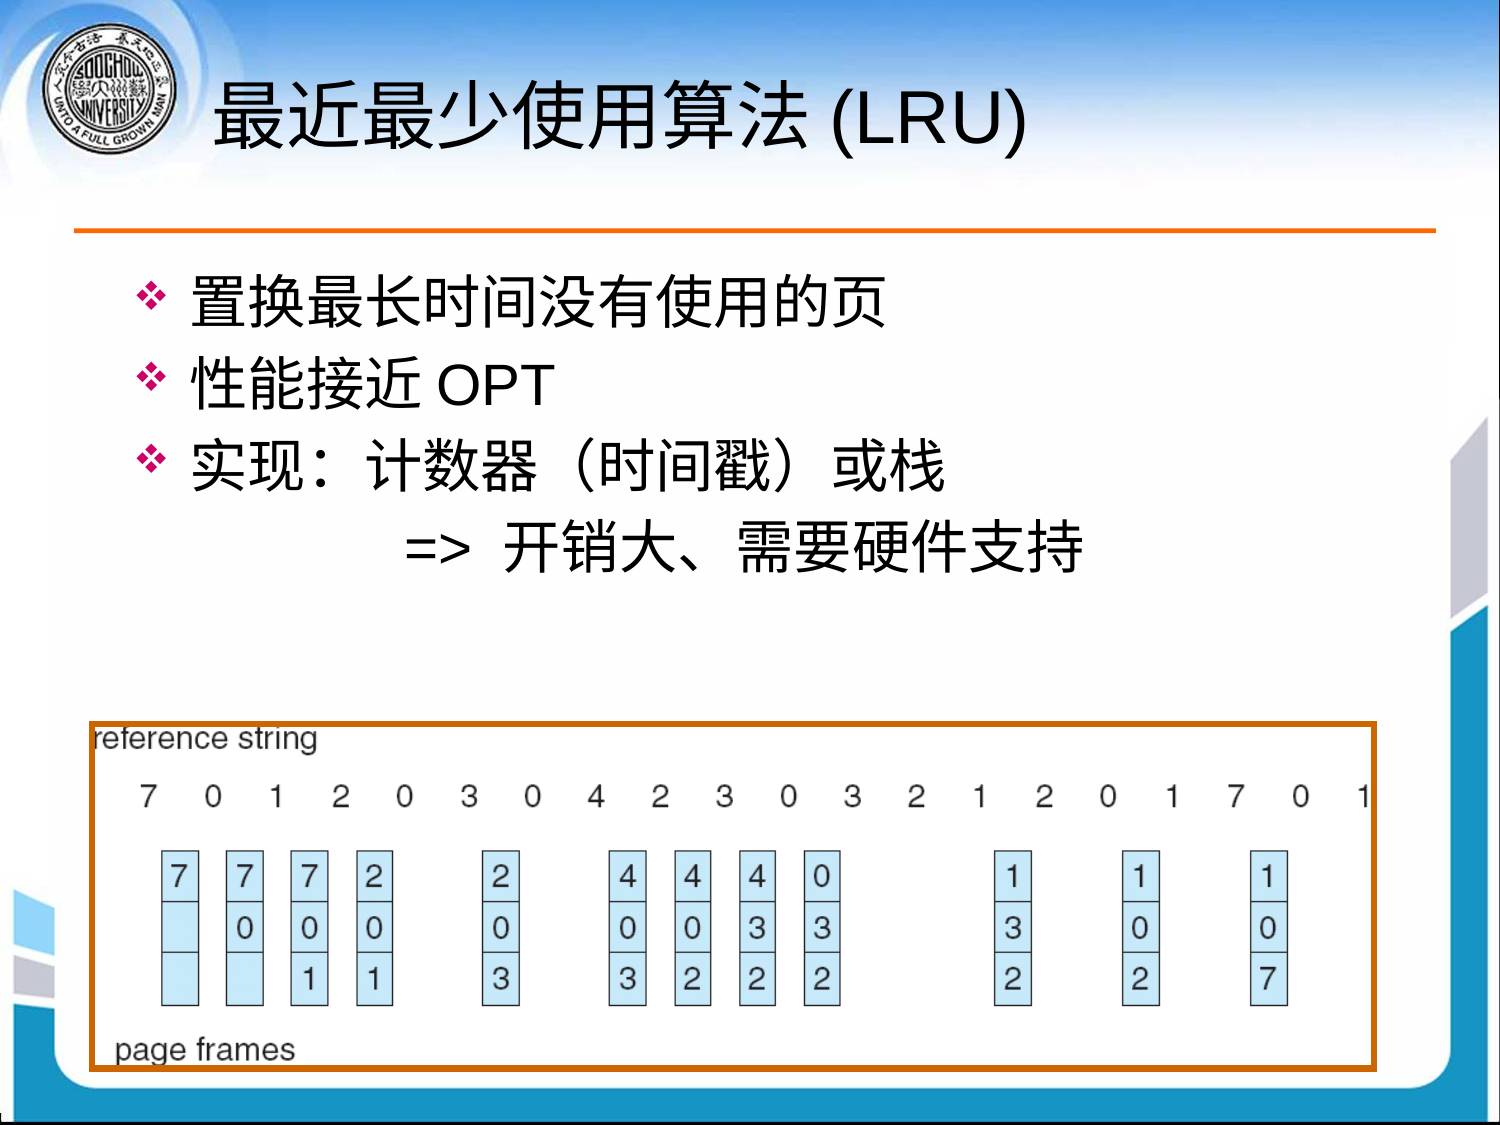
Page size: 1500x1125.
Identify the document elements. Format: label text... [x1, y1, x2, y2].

list 置换最长时间没有使用的页 性能接近OPT 实现：计数器（时间戳）或栈 => 开销大、需要硬件支持 [118, 258, 1402, 621]
picture [0, 0, 1500, 1125]
title 最近最少使用算法(LRU) [195, 61, 1326, 159]
